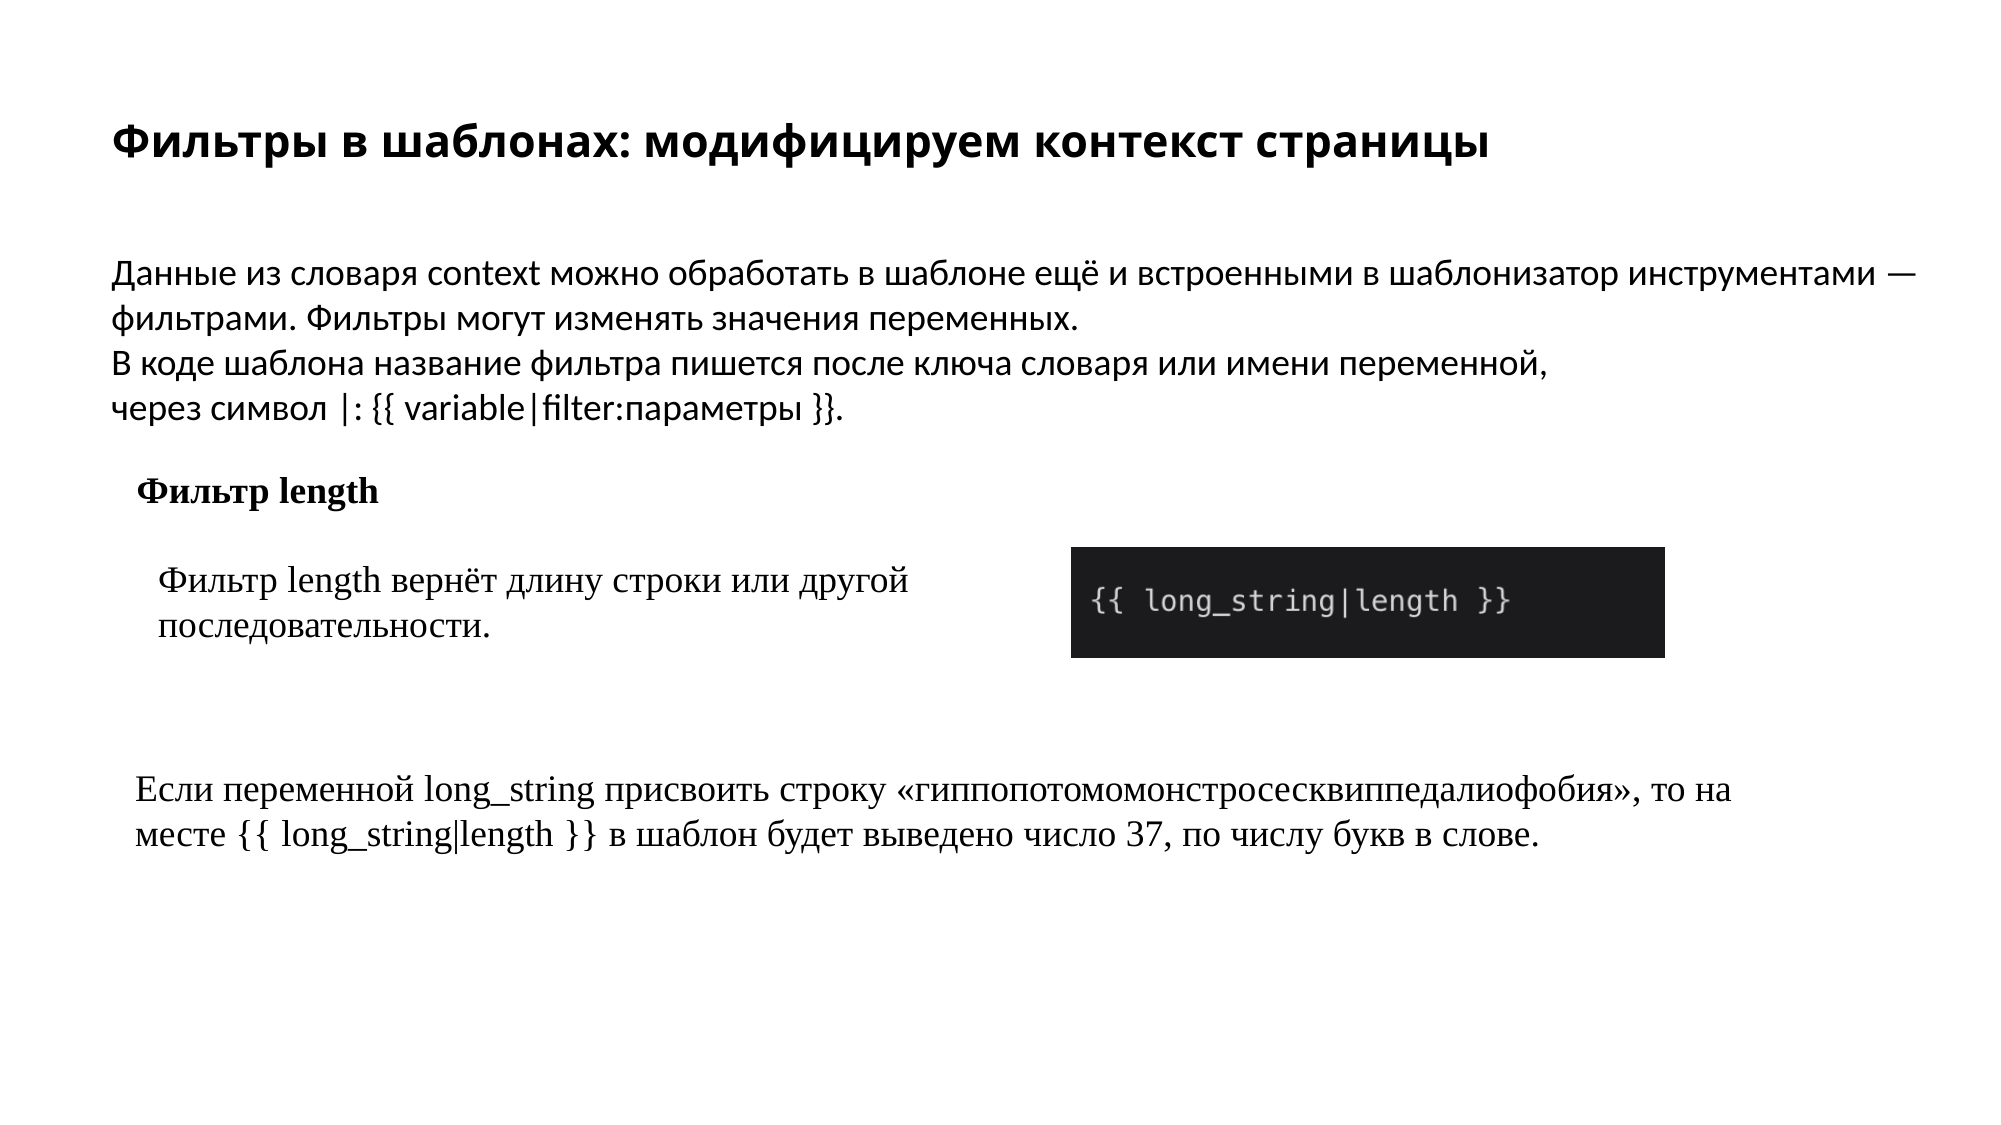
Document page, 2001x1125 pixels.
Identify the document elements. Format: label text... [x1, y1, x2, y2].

text_box Фильтр length вернёт длину строки или другой последовательности. [143, 547, 1070, 652]
title Фильтры в шаблонах: модифицируем контекст страницы [96, 61, 1967, 279]
text_box Если переменной long_string присвоить строку «гиппопотомомонстросесквиппедалиофобия», то на месте {{ long_string|length }} в шаблон будет выведено число 37, по числу букв в слове. [120, 757, 1834, 862]
text_box Фильтр length [121, 458, 395, 518]
text_box Данные из словаря context можно обработать в шаблоне ещё и встроенными в шаблонизатор инструментами — фильтрами. Фильтры могут изменять значения переменных. В коде шаблона название фильтра пишется после ключа словаря или имени переменной, через символ |: {{ variable|filter:параметры }}. [96, 240, 1950, 436]
picture [1070, 547, 1665, 658]
